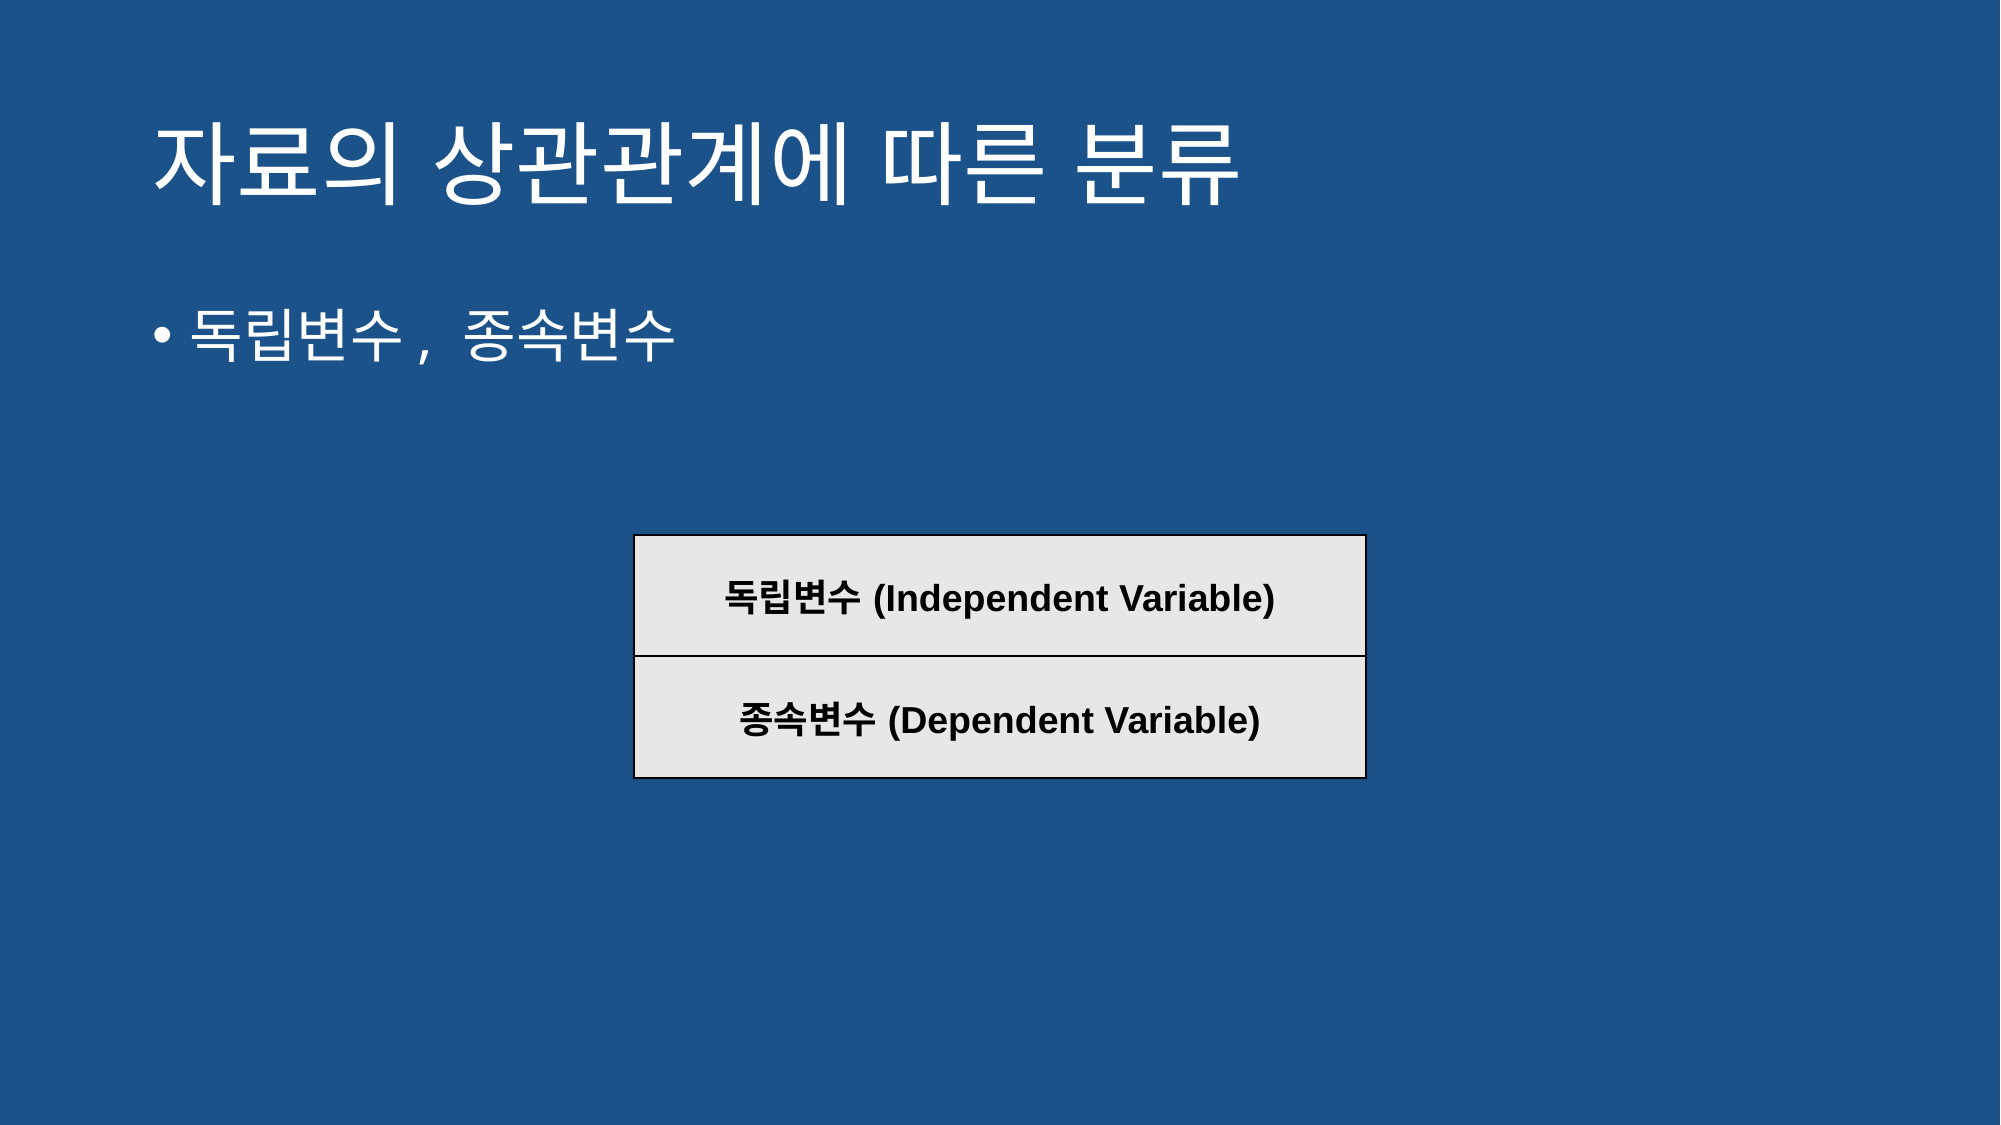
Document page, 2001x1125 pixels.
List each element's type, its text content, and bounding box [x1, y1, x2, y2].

table_header 독립변수(Independent Variable) [635, 536, 1365, 655]
table_cell 종속변수(Dependent Variable) [635, 657, 1365, 777]
list 독립변수, 종속변수 [137, 299, 1863, 1014]
title 자료의 상관관계에 따른 분류 [137, 59, 1863, 278]
